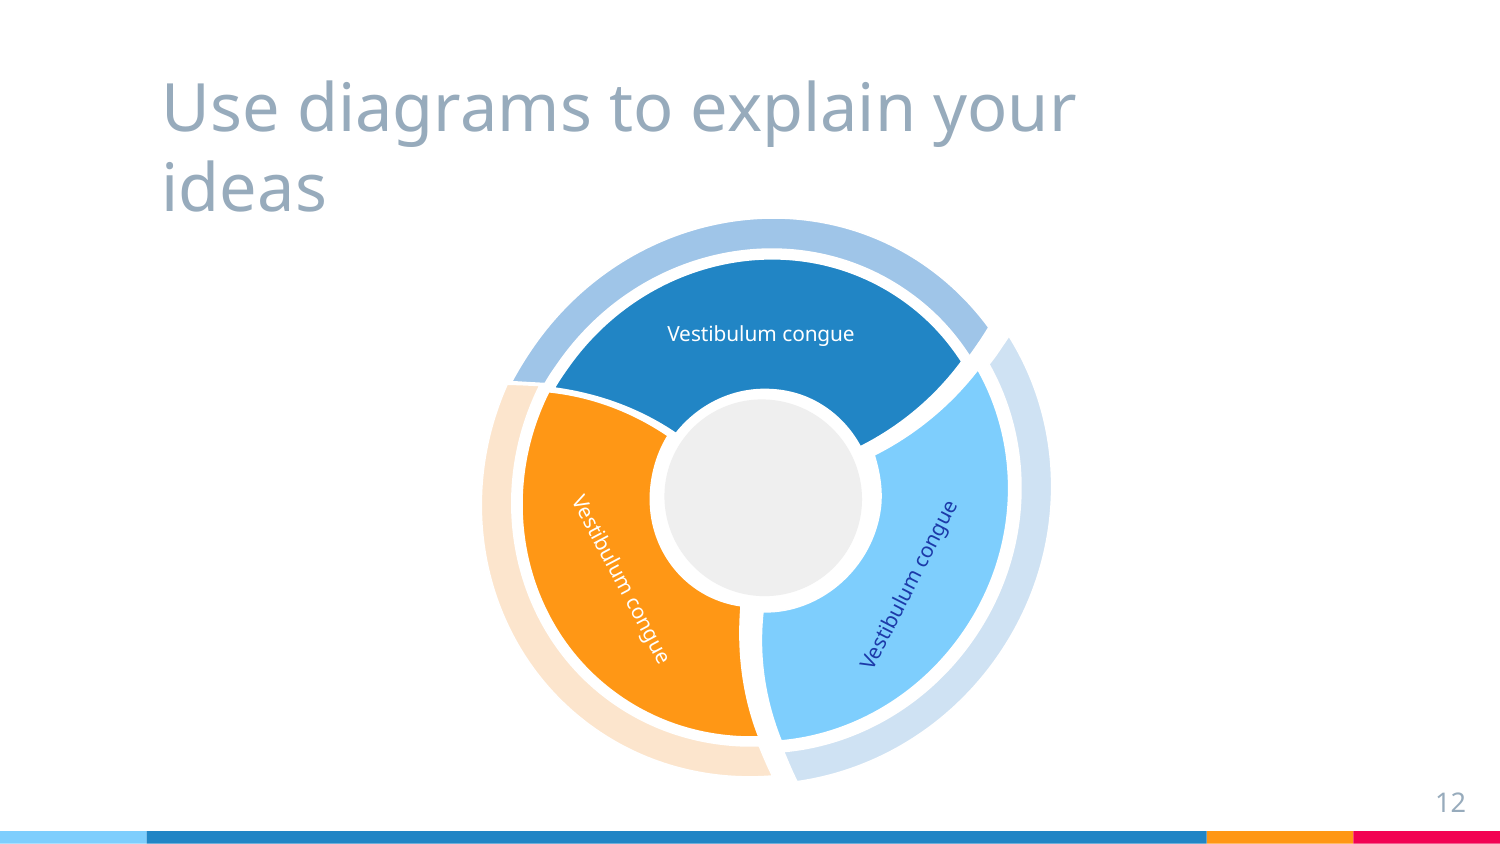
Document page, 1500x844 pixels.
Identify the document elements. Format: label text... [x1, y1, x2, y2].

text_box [364, 369, 888, 824]
title Use diagrams to explain your ideas [146, 99, 1207, 241]
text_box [892, 345, 1157, 826]
slide_number 12 [1391, 770, 1482, 822]
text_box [501, 113, 1006, 583]
